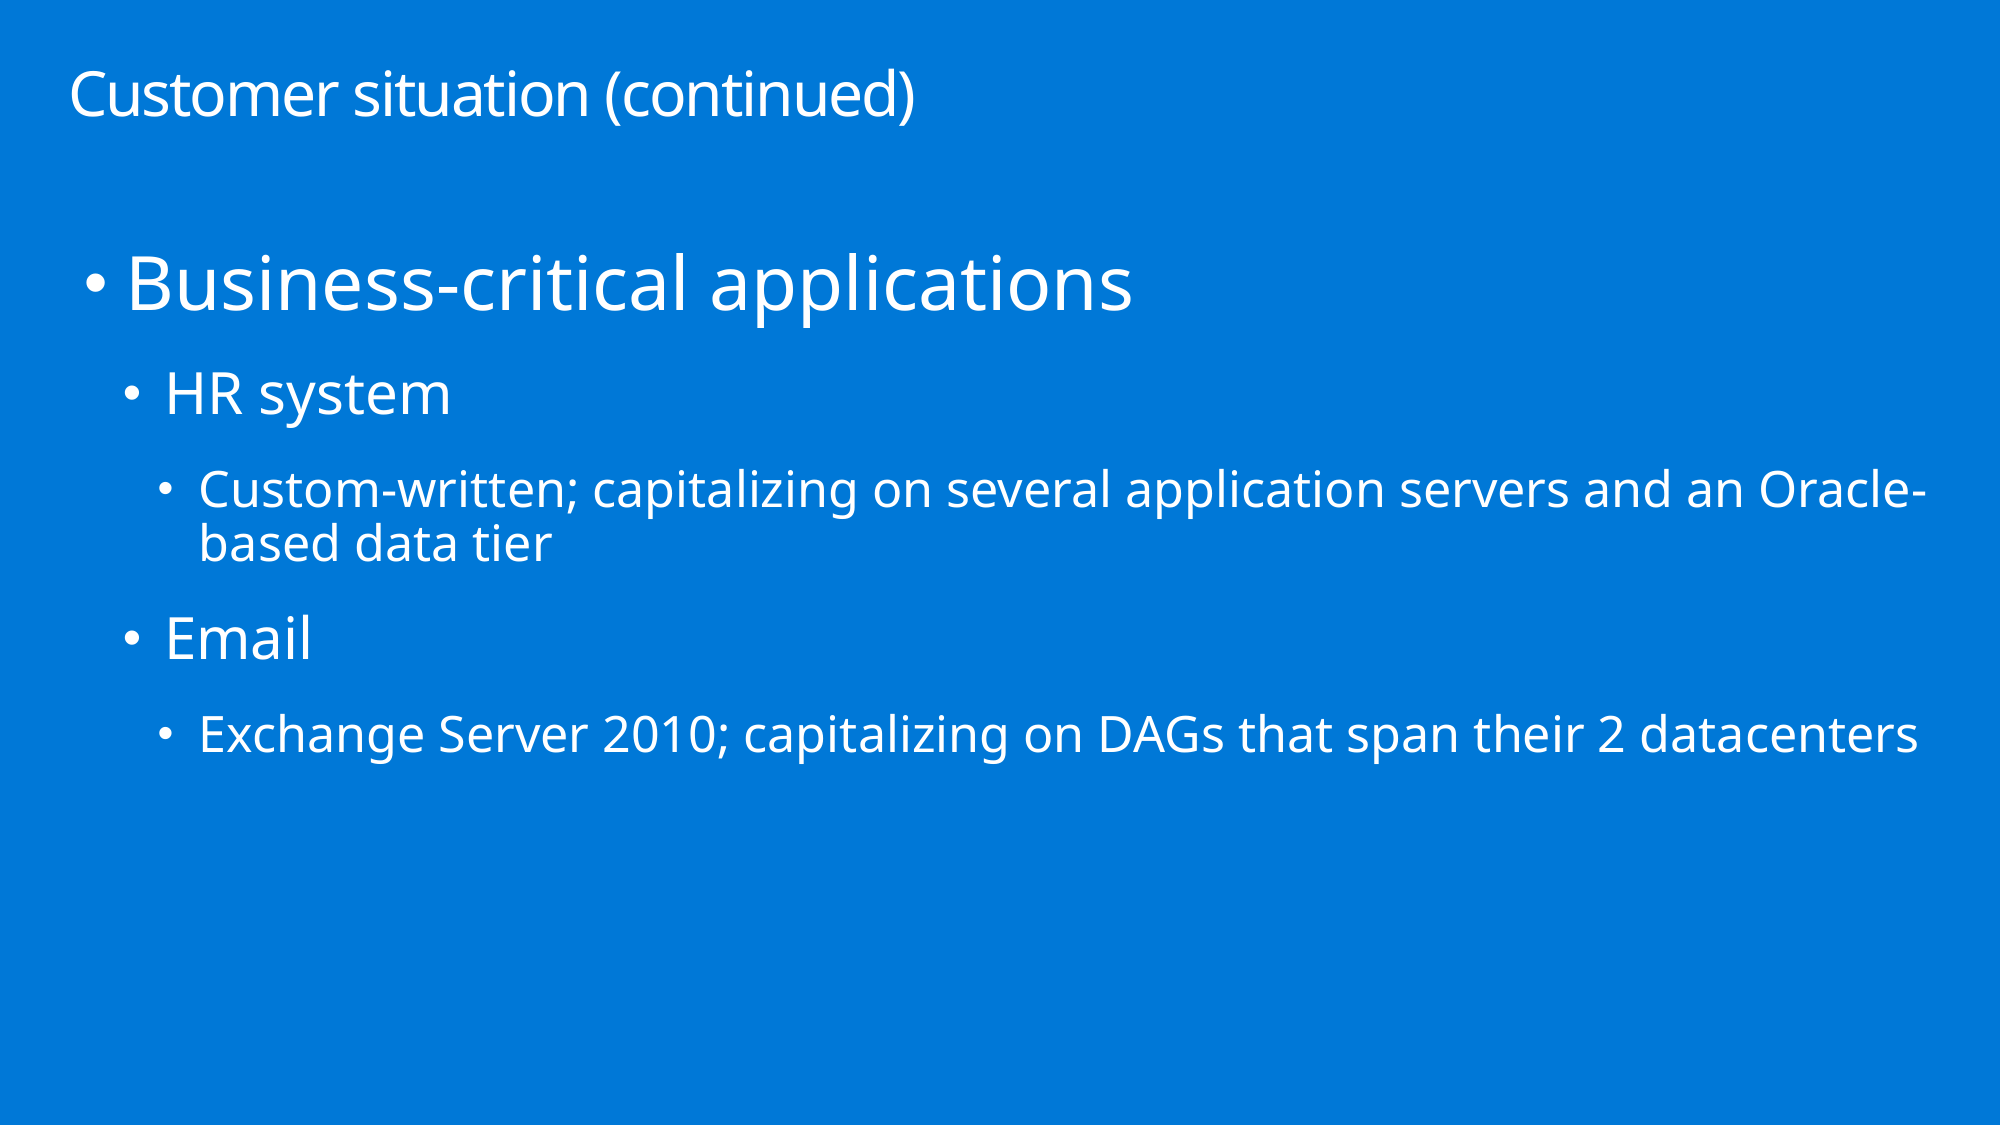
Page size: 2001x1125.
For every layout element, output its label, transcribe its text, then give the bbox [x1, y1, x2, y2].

list Business-critical applications HR system Custom-written; capitalizing on several application servers and an Oracle-based data tier Email Exchange Server 2010; capitalizing on DAGs that span their 2 datacenters [60, 230, 1972, 1012]
title Customer situation (continued) [44, 47, 1957, 196]
